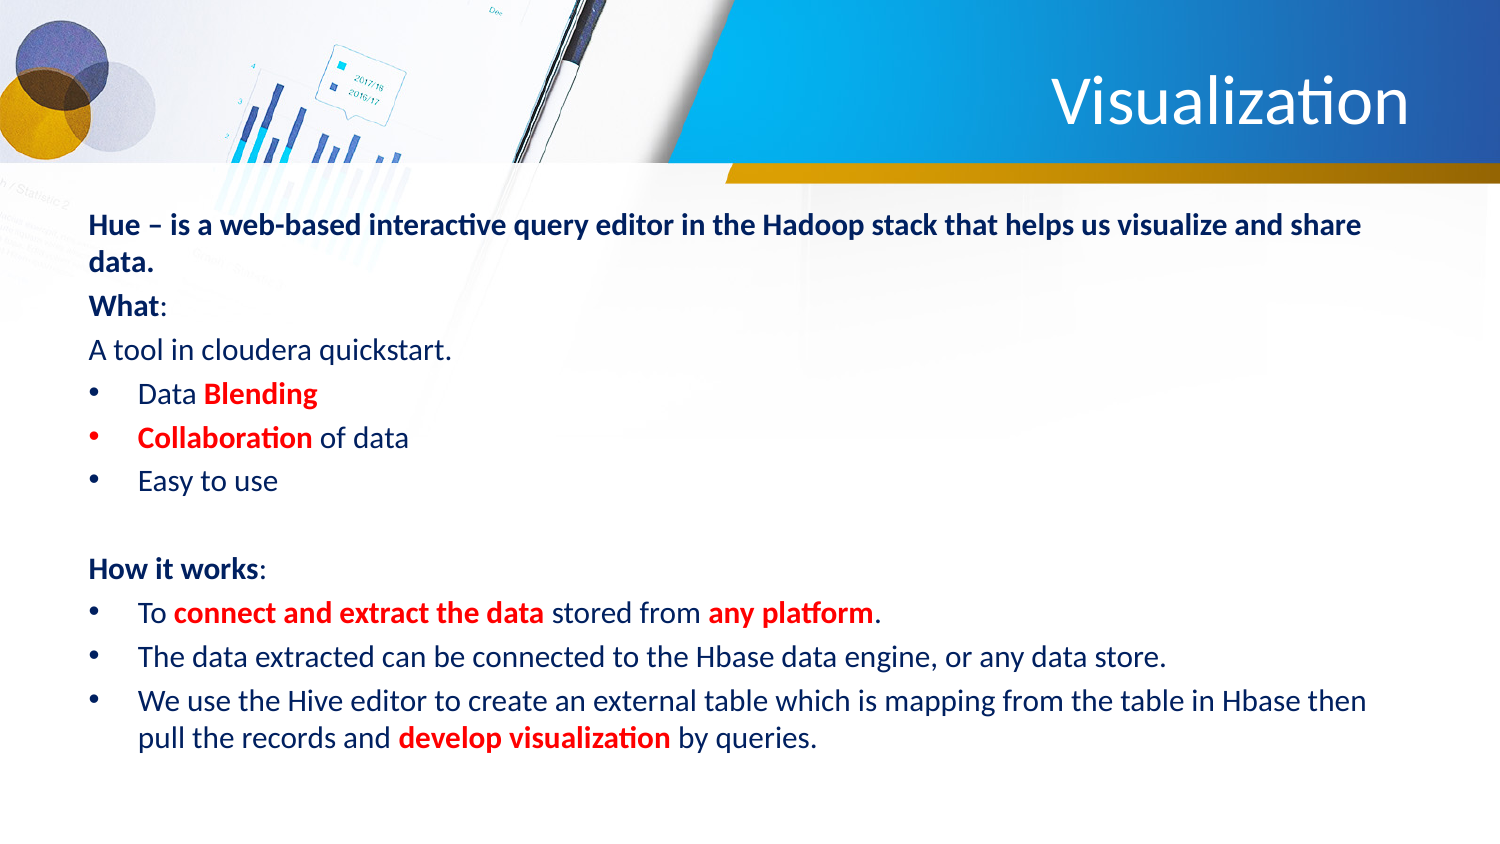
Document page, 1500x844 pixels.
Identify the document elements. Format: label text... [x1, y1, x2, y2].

list Hue – is a web-based interactive query editor in the Hadoop stack that helps us visualize and share data. What: A tool in cloudera quickstart. Data Blending Collaboration of data Easy to use How it works: To connect and extract the data stored from any platform. The data extracted can be connected to the Hbase data engine, or any data store. We use the Hive editor to create an external table which is mapping from the table in Hbase then pull the records and develop visualization by queries. [73, 196, 1427, 773]
title Visualization [73, 46, 1427, 147]
picture [0, 0, 1500, 844]
